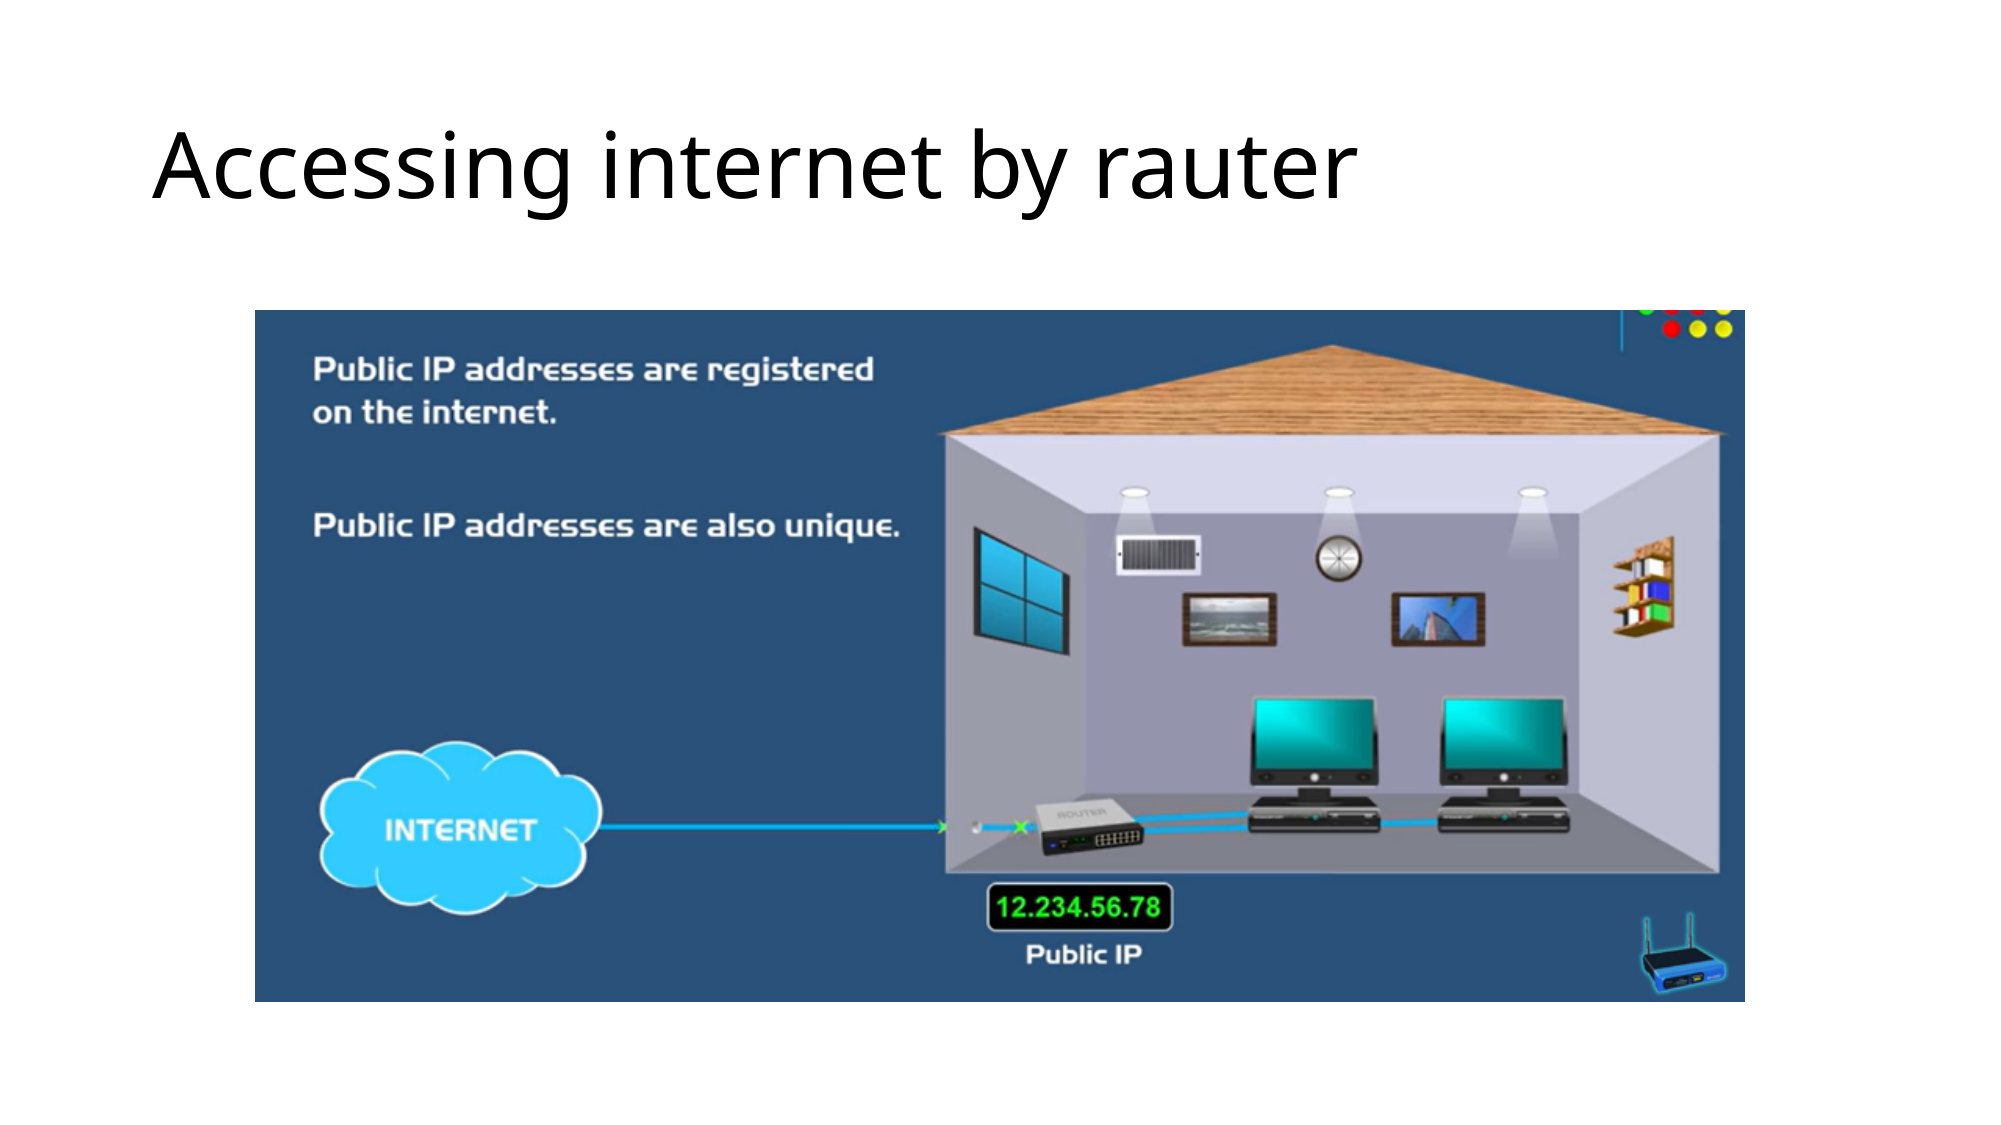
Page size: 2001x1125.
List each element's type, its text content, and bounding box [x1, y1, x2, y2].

title Accessing internet by rauter [137, 59, 1863, 278]
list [255, 310, 1745, 1002]
